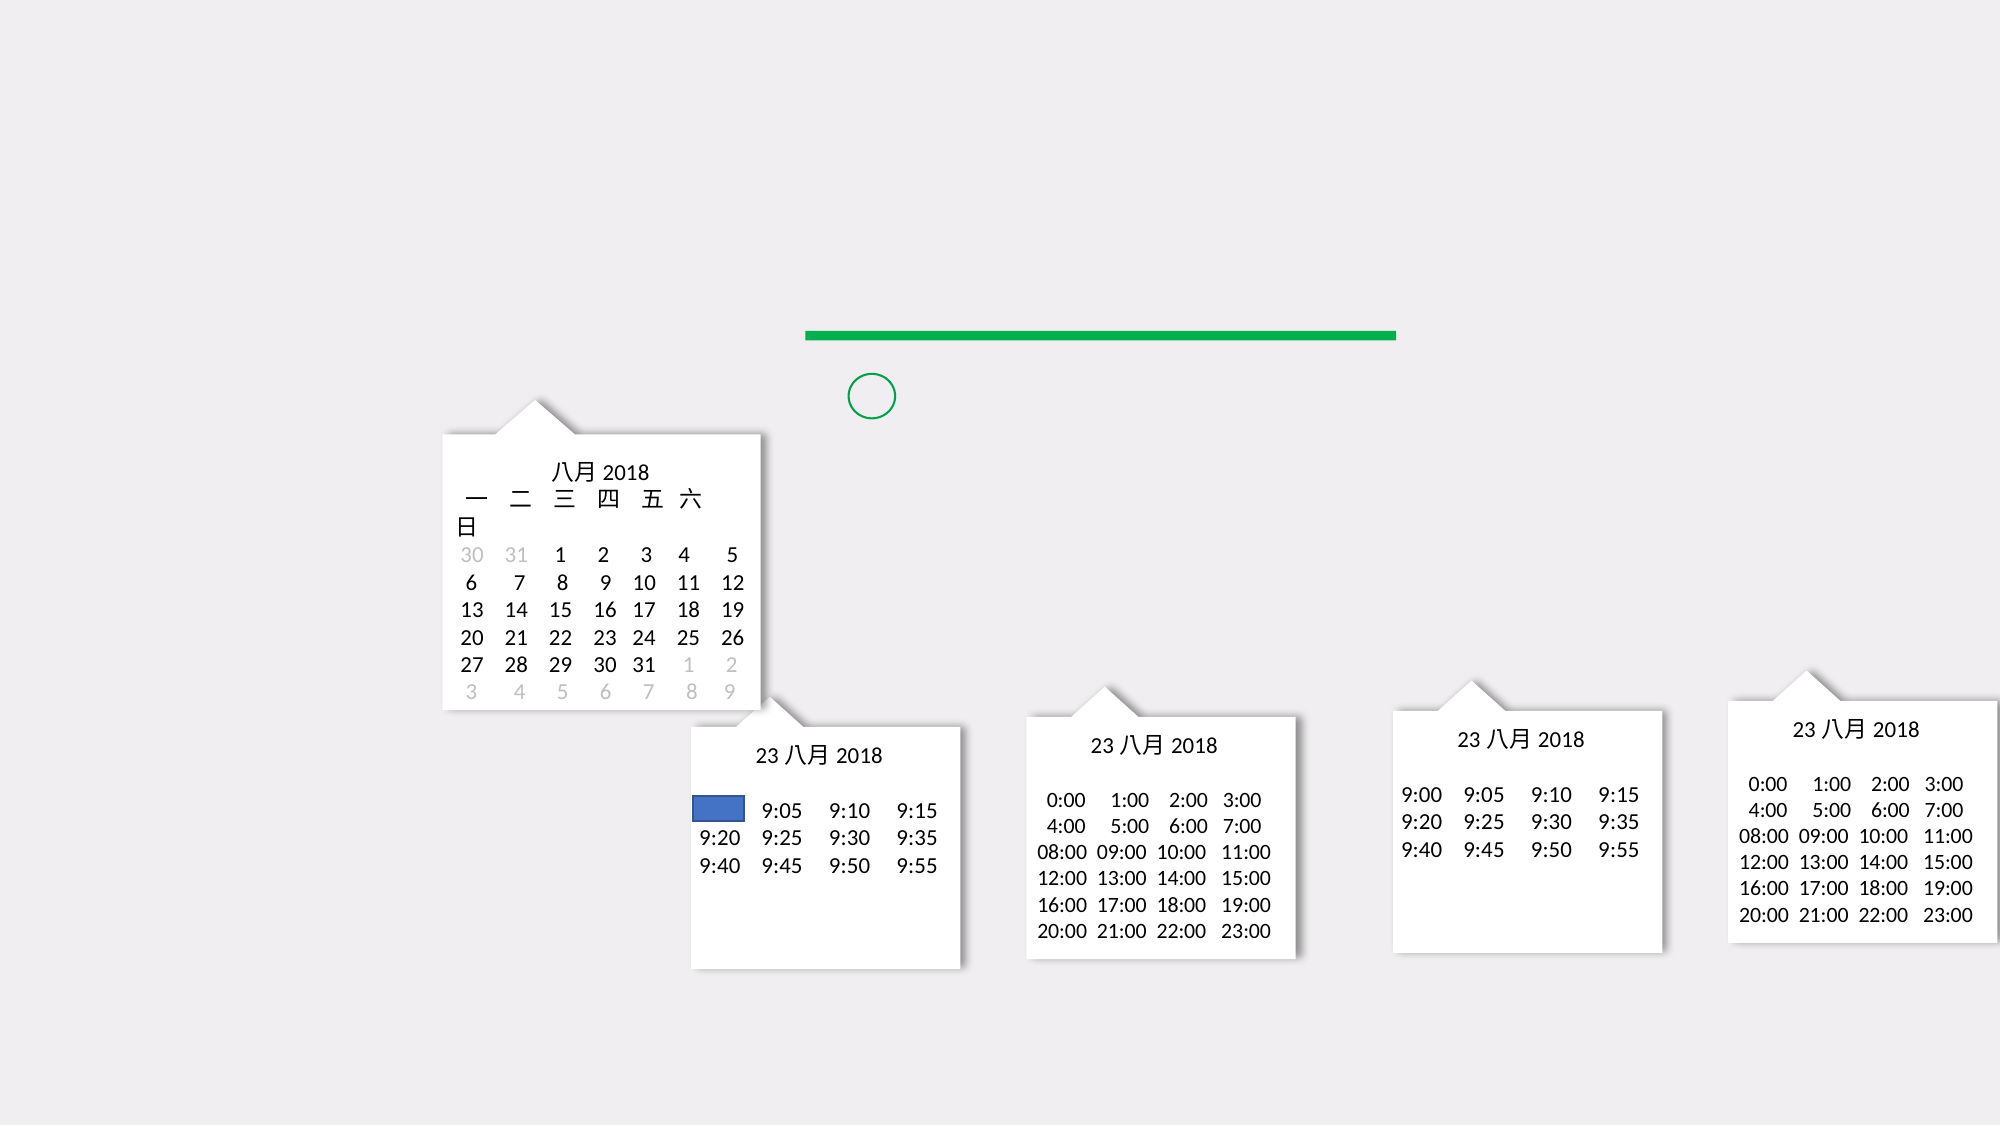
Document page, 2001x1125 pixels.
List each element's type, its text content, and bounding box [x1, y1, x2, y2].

text_box [1392, 679, 1664, 955]
text_box 23八月2018 0:00 1:00 2:00 3:00 4:00 5:00 6:00 7:00 08:00 09:00 10:00 11:00 12:00 13:00 14:00 15:00 16:00 17:00 18:00 19:00 20:00 21:00 22:00 23:00 [1019, 722, 1290, 977]
text_box [804, 330, 1397, 341]
text_box [1727, 669, 1999, 945]
text_box 23八月2018 9:00 9:05 9:10 9:15 9:20 9:25 9:30 9:35 9:40 9:45 9:50 9:55 [684, 732, 955, 886]
text_box [1025, 685, 1297, 961]
text_box [690, 698, 962, 971]
text_box [847, 372, 897, 420]
text_box 23八月2018 0:00 1:00 2:00 3:00 4:00 5:00 6:00 7:00 08:00 09:00 10:00 11:00 12:00 13:00 14:00 15:00 16:00 17:00 18:00 19:00 20:00 21:00 22:00 23:00 [1721, 706, 1991, 961]
text_box 23八月2018 9:00 9:05 9:10 9:15 9:20 9:25 9:30 9:35 9:40 9:45 9:50 9:55 [1386, 716, 1656, 869]
text_box 八月2018 一 二 三 四 五 六 日 30 31 1 2 3 4 5 6 7 8 9 10 11 12 13 14 15 16 17 18 19 20 21 22 23 24 25 26 27 28 29 30 31 1 2 3 4 5 6 7 8 9 [440, 449, 761, 740]
text_box [692, 795, 745, 822]
text_box [441, 398, 762, 712]
